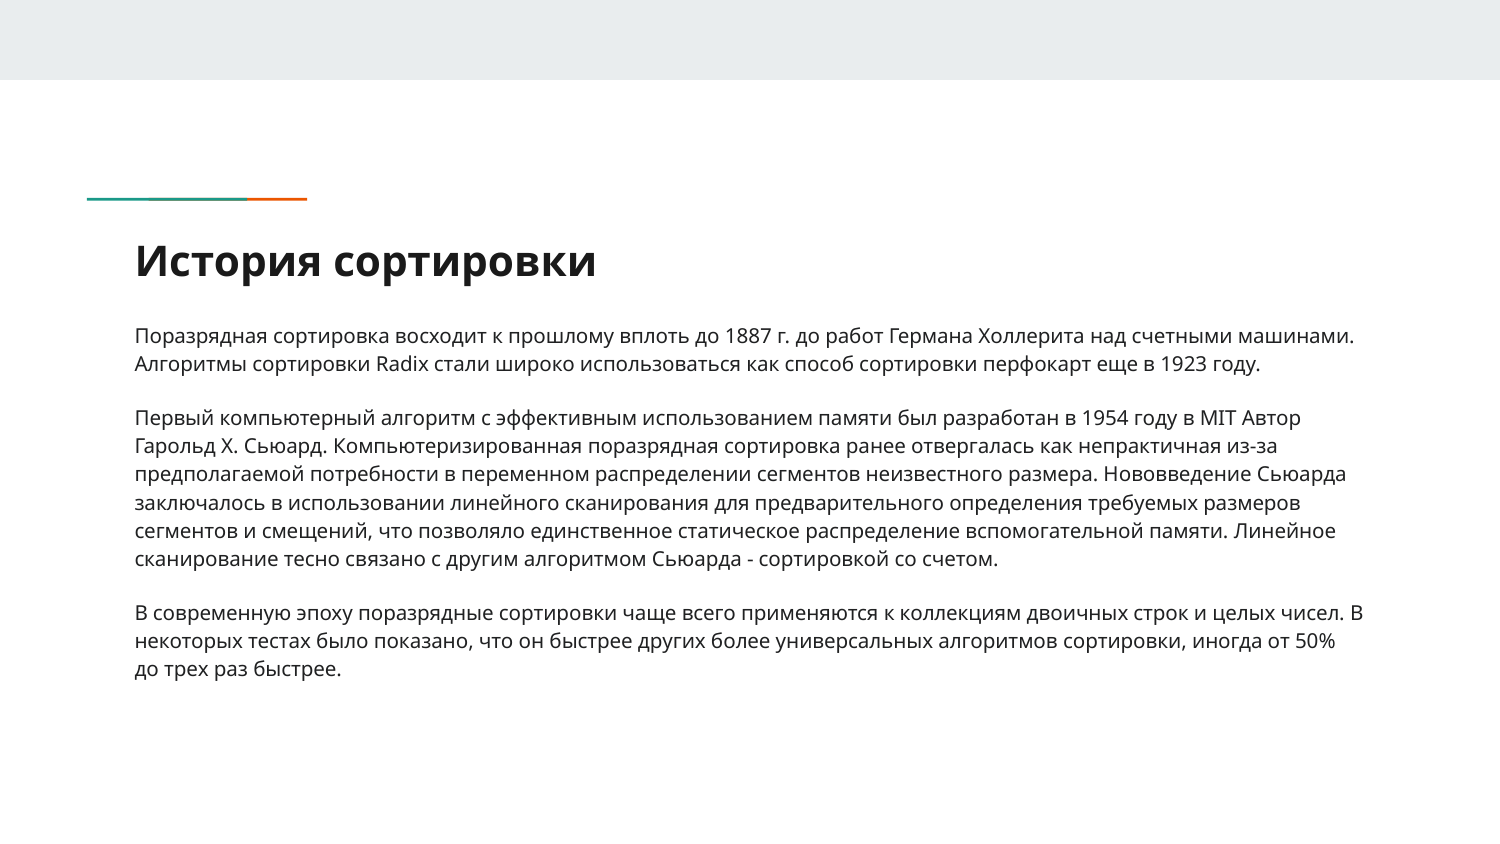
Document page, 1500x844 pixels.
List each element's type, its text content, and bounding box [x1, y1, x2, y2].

title История сортировки [119, 216, 1381, 304]
list Поразрядная сортировка восходит к прошлому вплоть до 1887 г. до работ Германа Холлерита над счетными машинами. Алгоритмы сортировки Radix стали широко использоваться как способ сортировки перфокарт еще в 1923 году. Первый компьютерный алгоритм с эффективным использованием памяти был разработан в 1954 году в MIT Автор Гарольд Х. Сьюард. Компьютеризированная поразрядная сортировка ранее отвергалась как непрактичная из-за предполагаемой потребности в переменном распределении сегментов неизвестного размера. Нововведение Сьюарда заключалось в использовании линейного сканирования для предварительного определения требуемых размеров сегментов и смещений, что позволяло единственное статическое распределение вспомогательной памяти. Линейное сканирование тесно связано с другим алгоритмом Сьюарда - сортировкой со счетом. В современную эпоху поразрядные сортировки чаще всего применяются к коллекциям двоичных строк и целых чисел. В некоторых тестах было показано, что он быстрее других более универсальных алгоритмов сортировки, иногда от 50% до трех раз быстрее. [119, 304, 1381, 676]
